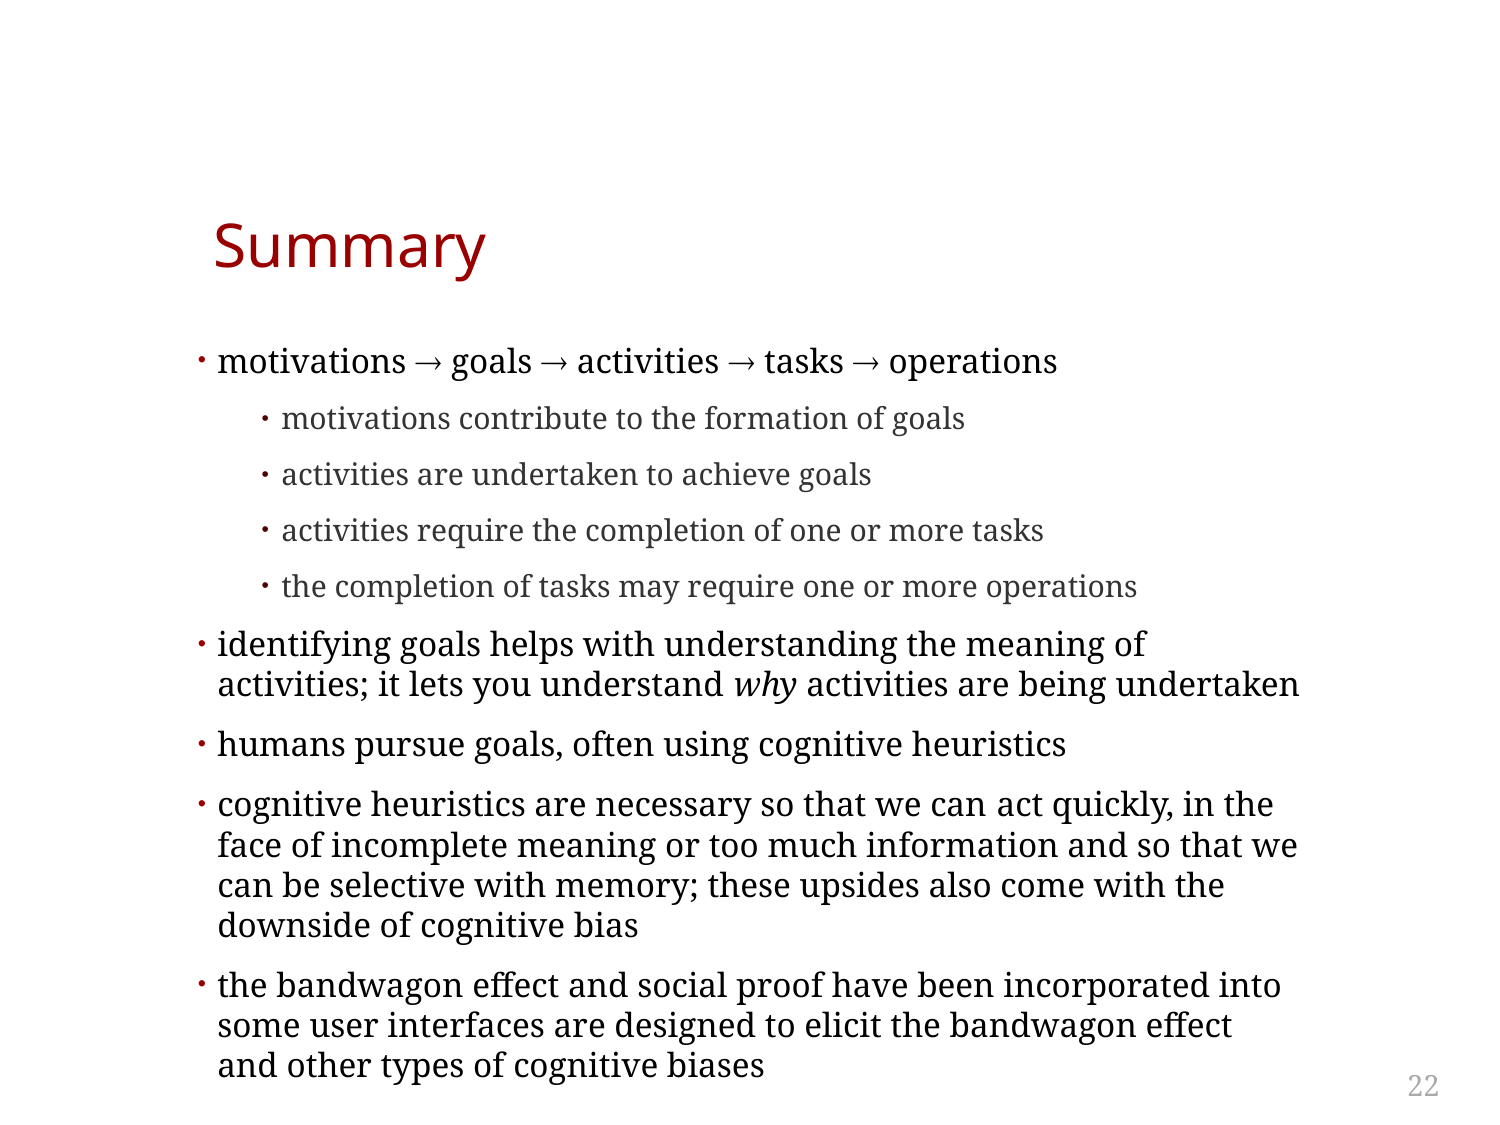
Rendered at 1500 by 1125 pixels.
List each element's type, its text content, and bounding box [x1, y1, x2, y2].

list motivations  goals  activities  tasks  operations motivations contribute to the formation of goals activities are undertaken to achieve goals activities require the completion of one or more tasks the completion of tasks may require one or more operations identifying goals helps with understanding the meaning of activities; it lets you understand why activities are being undertaken humans pursue goals, often using cognitive heuristics cognitive heuristics are necessary so that we can act quickly, in the face of incomplete meaning or too much information and so that we can be selective with memory; these upsides also come with the downside of cognitive bias the bandwagon effect and social proof have been incorporated into some user interfaces are designed to elicit the bandwagon effect and other types of cognitive biases [190, 337, 1310, 1125]
title Summary [190, 203, 1310, 337]
slide_number 22 [1349, 1050, 1498, 1125]
